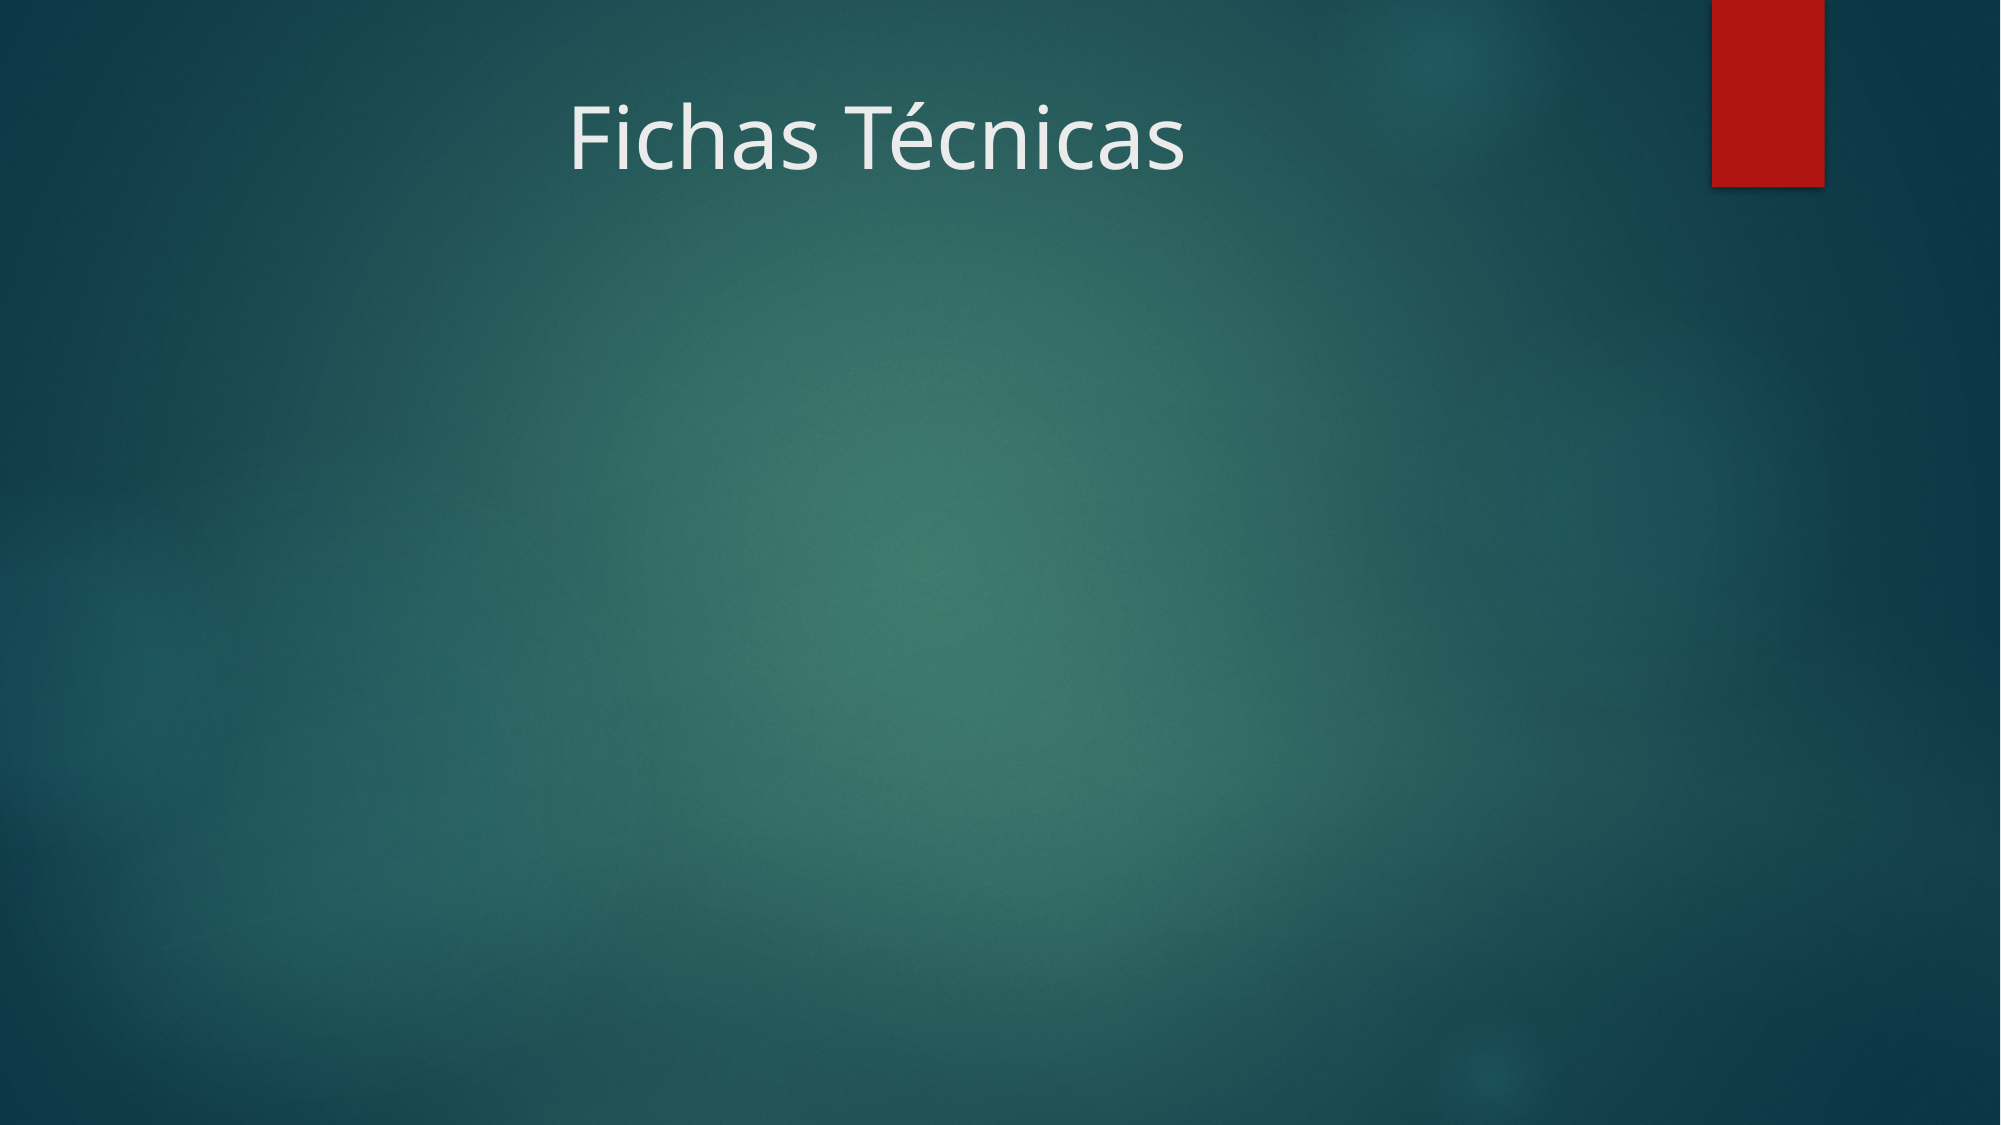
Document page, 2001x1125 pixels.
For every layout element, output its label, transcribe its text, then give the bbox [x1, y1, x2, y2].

picture [0, 0, 2001, 1125]
title Fichas Técnicas [106, 74, 1649, 304]
